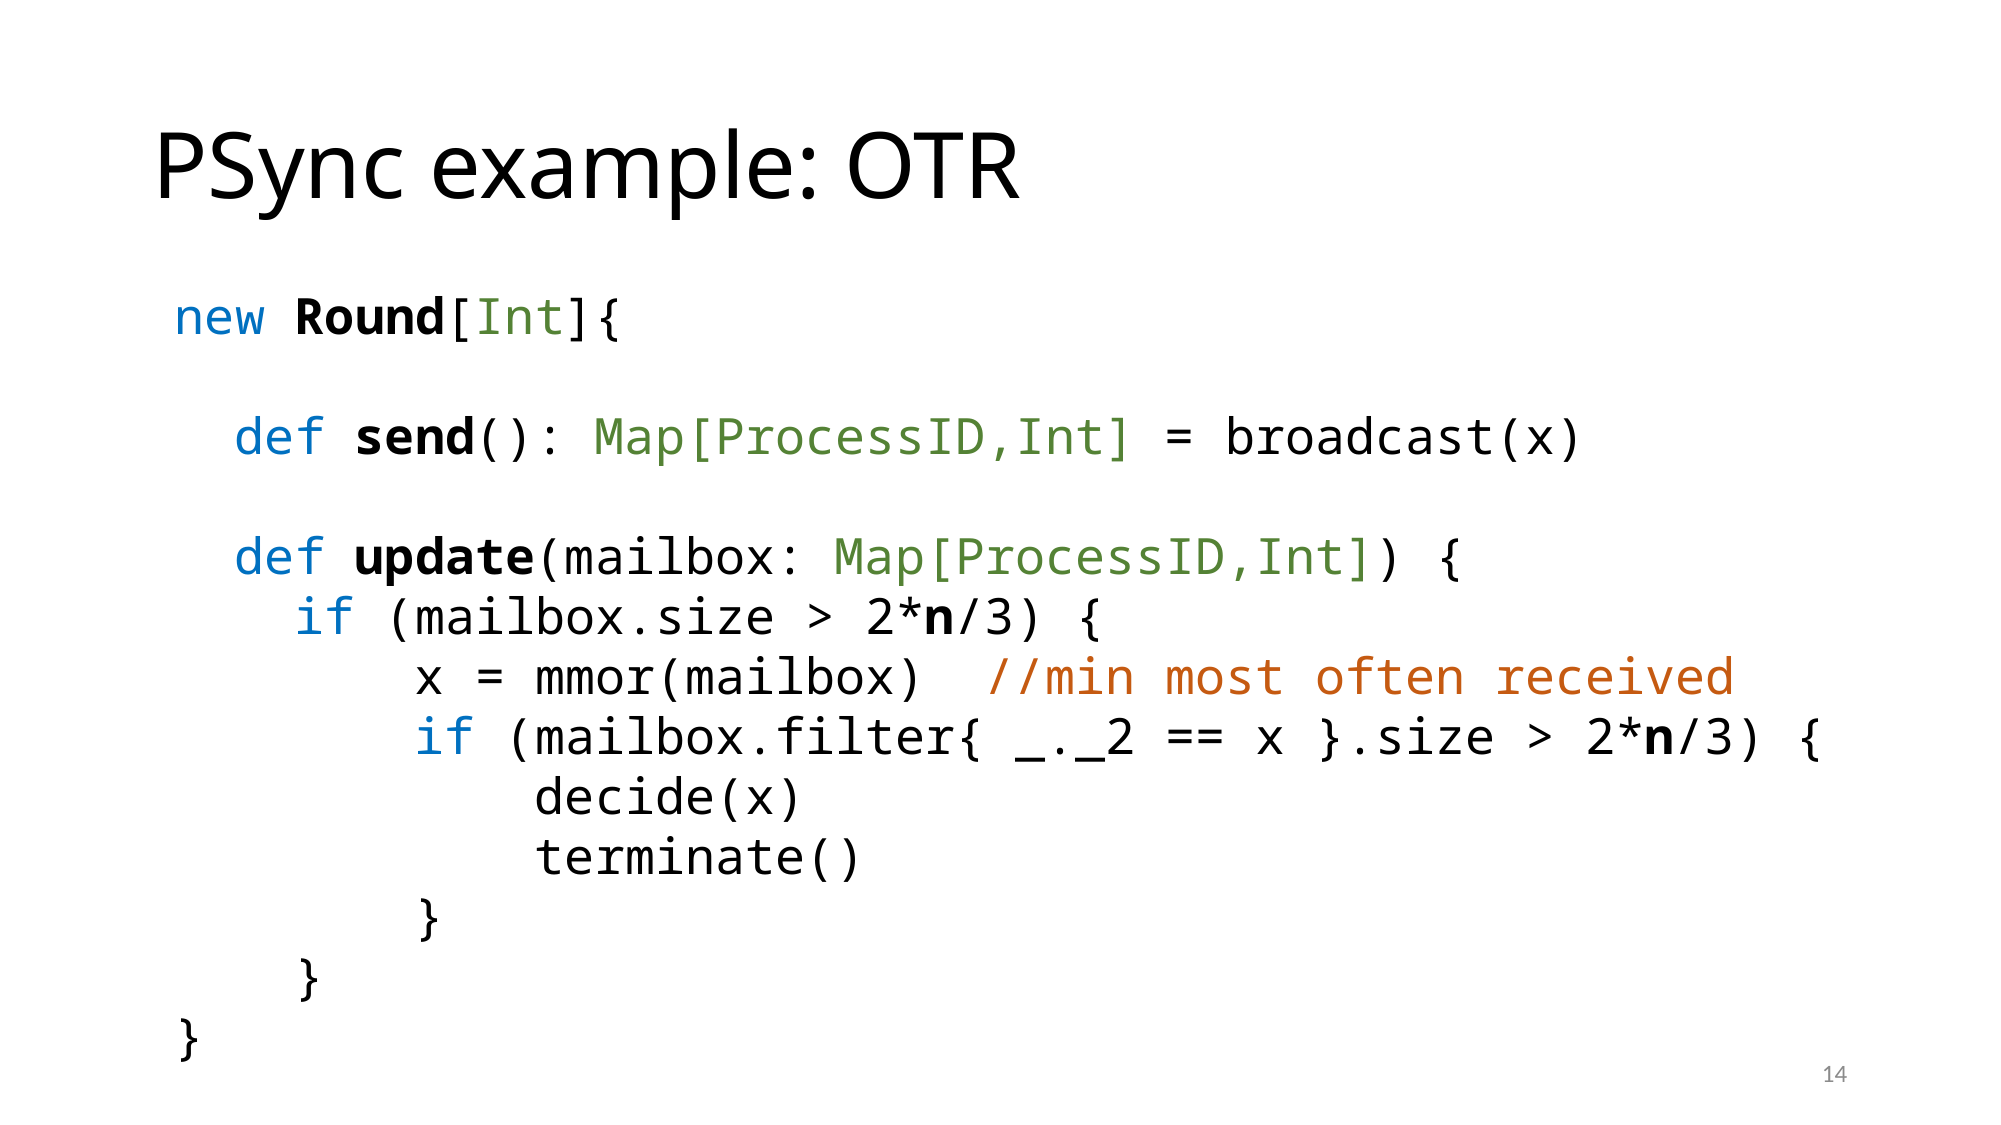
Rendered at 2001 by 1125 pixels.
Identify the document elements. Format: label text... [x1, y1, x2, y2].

text_box new Round[Int]{ def send(): Map[ProcessID,Int] = broadcast(x) def update(mailbox: Map[ProcessID,Int]) { if (mailbox.size > 2*n/3) { x = mmor(mailbox) //min most often received if (mailbox.filter{ _._2 == x }.size > 2*n/3) { decide(x) terminate() } } } [160, 277, 1840, 1072]
title PSync example: OTR [137, 59, 1863, 278]
slide_number 14 [1412, 1042, 1863, 1103]
